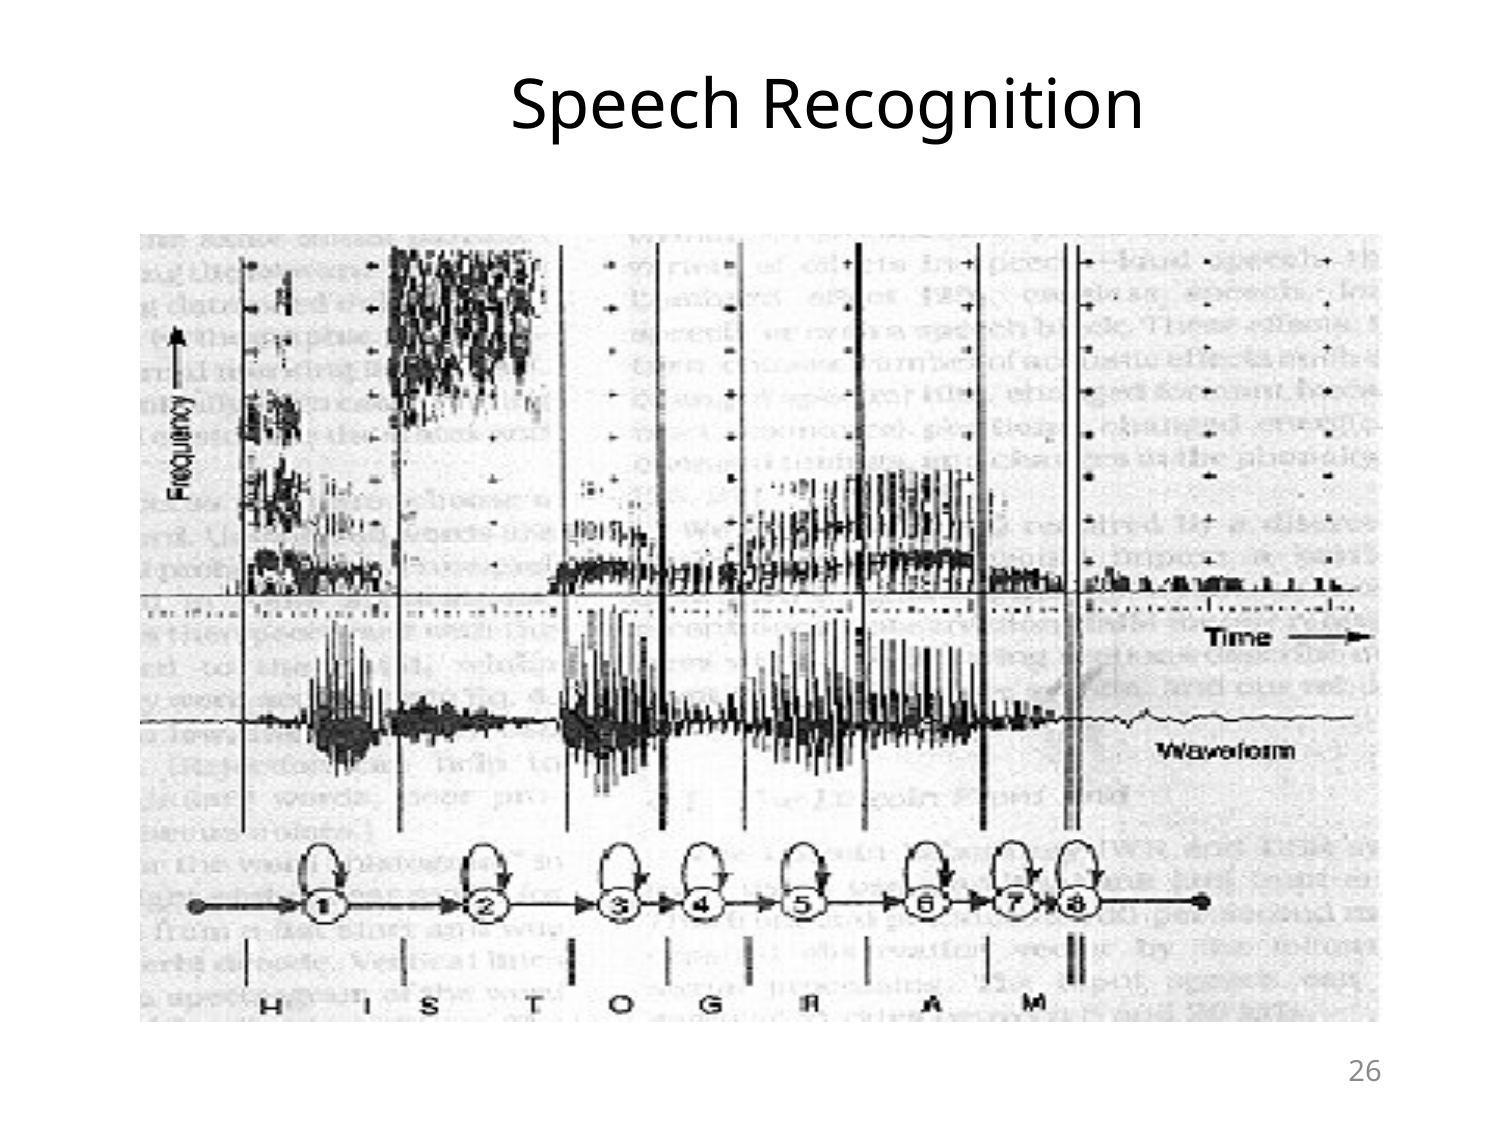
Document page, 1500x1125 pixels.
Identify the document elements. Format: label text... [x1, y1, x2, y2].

slide_number 26 [1059, 1042, 1397, 1103]
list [140, 234, 1383, 1022]
title Speech Recognition [188, 24, 1468, 188]
